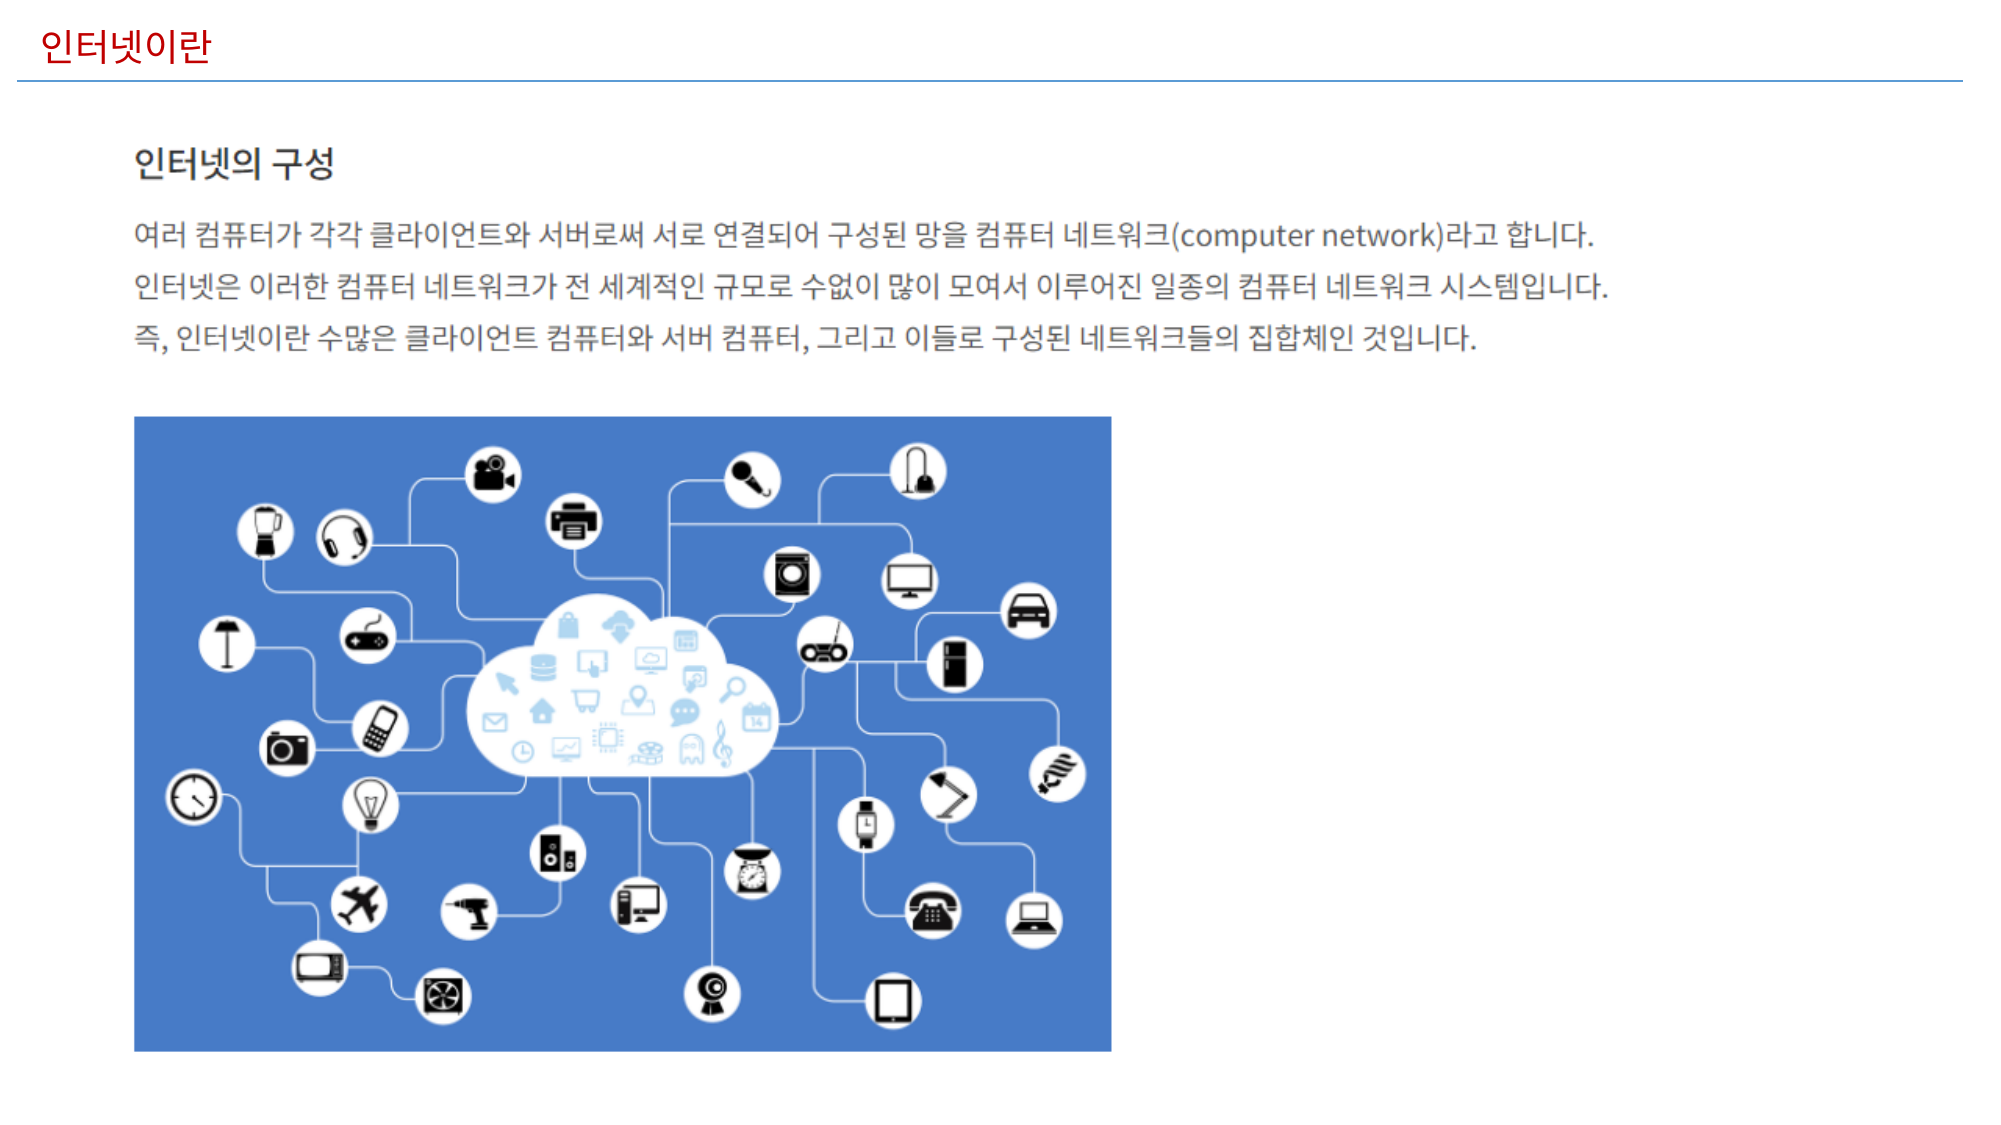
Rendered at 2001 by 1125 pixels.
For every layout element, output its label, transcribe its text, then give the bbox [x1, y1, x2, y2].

picture [122, 129, 1634, 1077]
text_box 인터넷이란 [25, 16, 729, 77]
